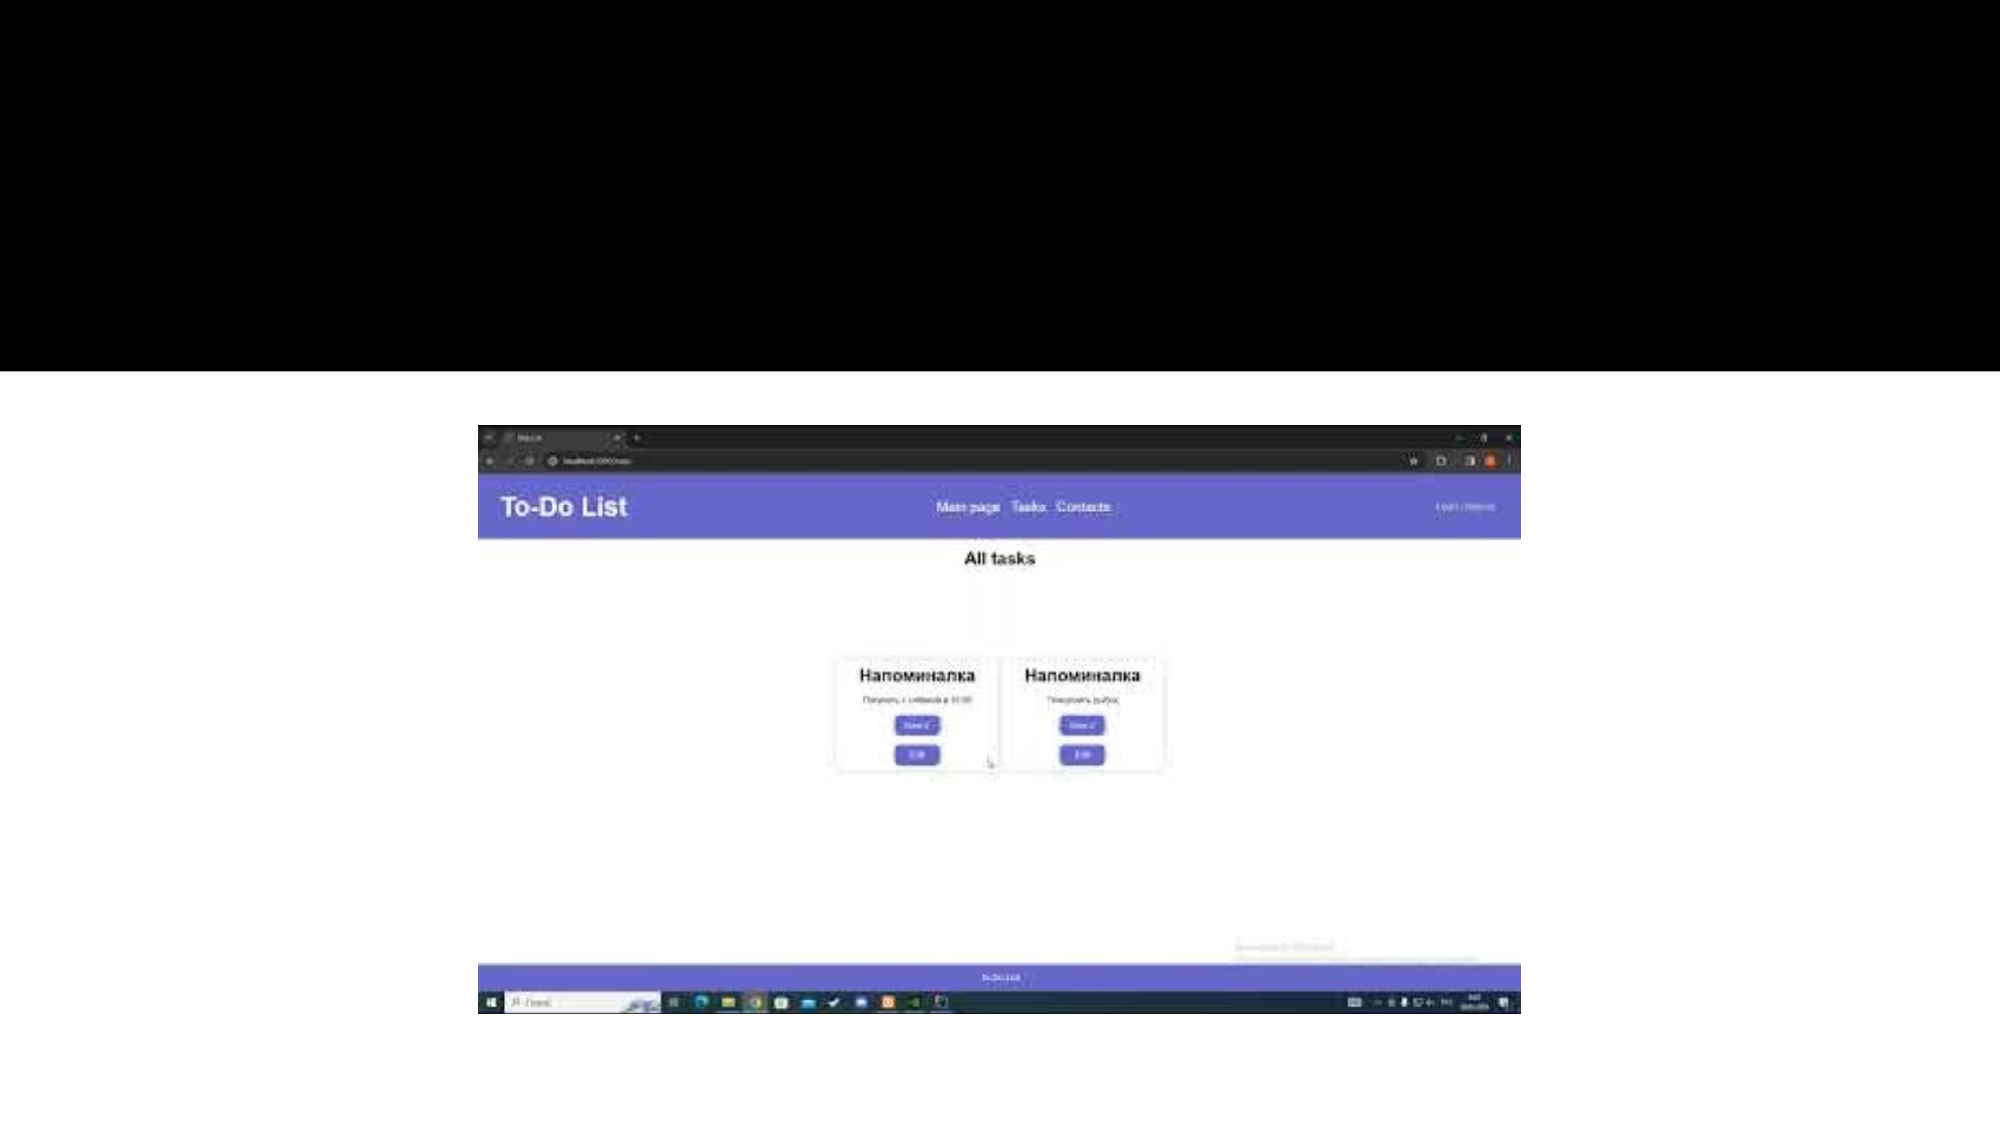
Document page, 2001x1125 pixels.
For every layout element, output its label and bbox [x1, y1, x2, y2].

list [477, 424, 1522, 1015]
